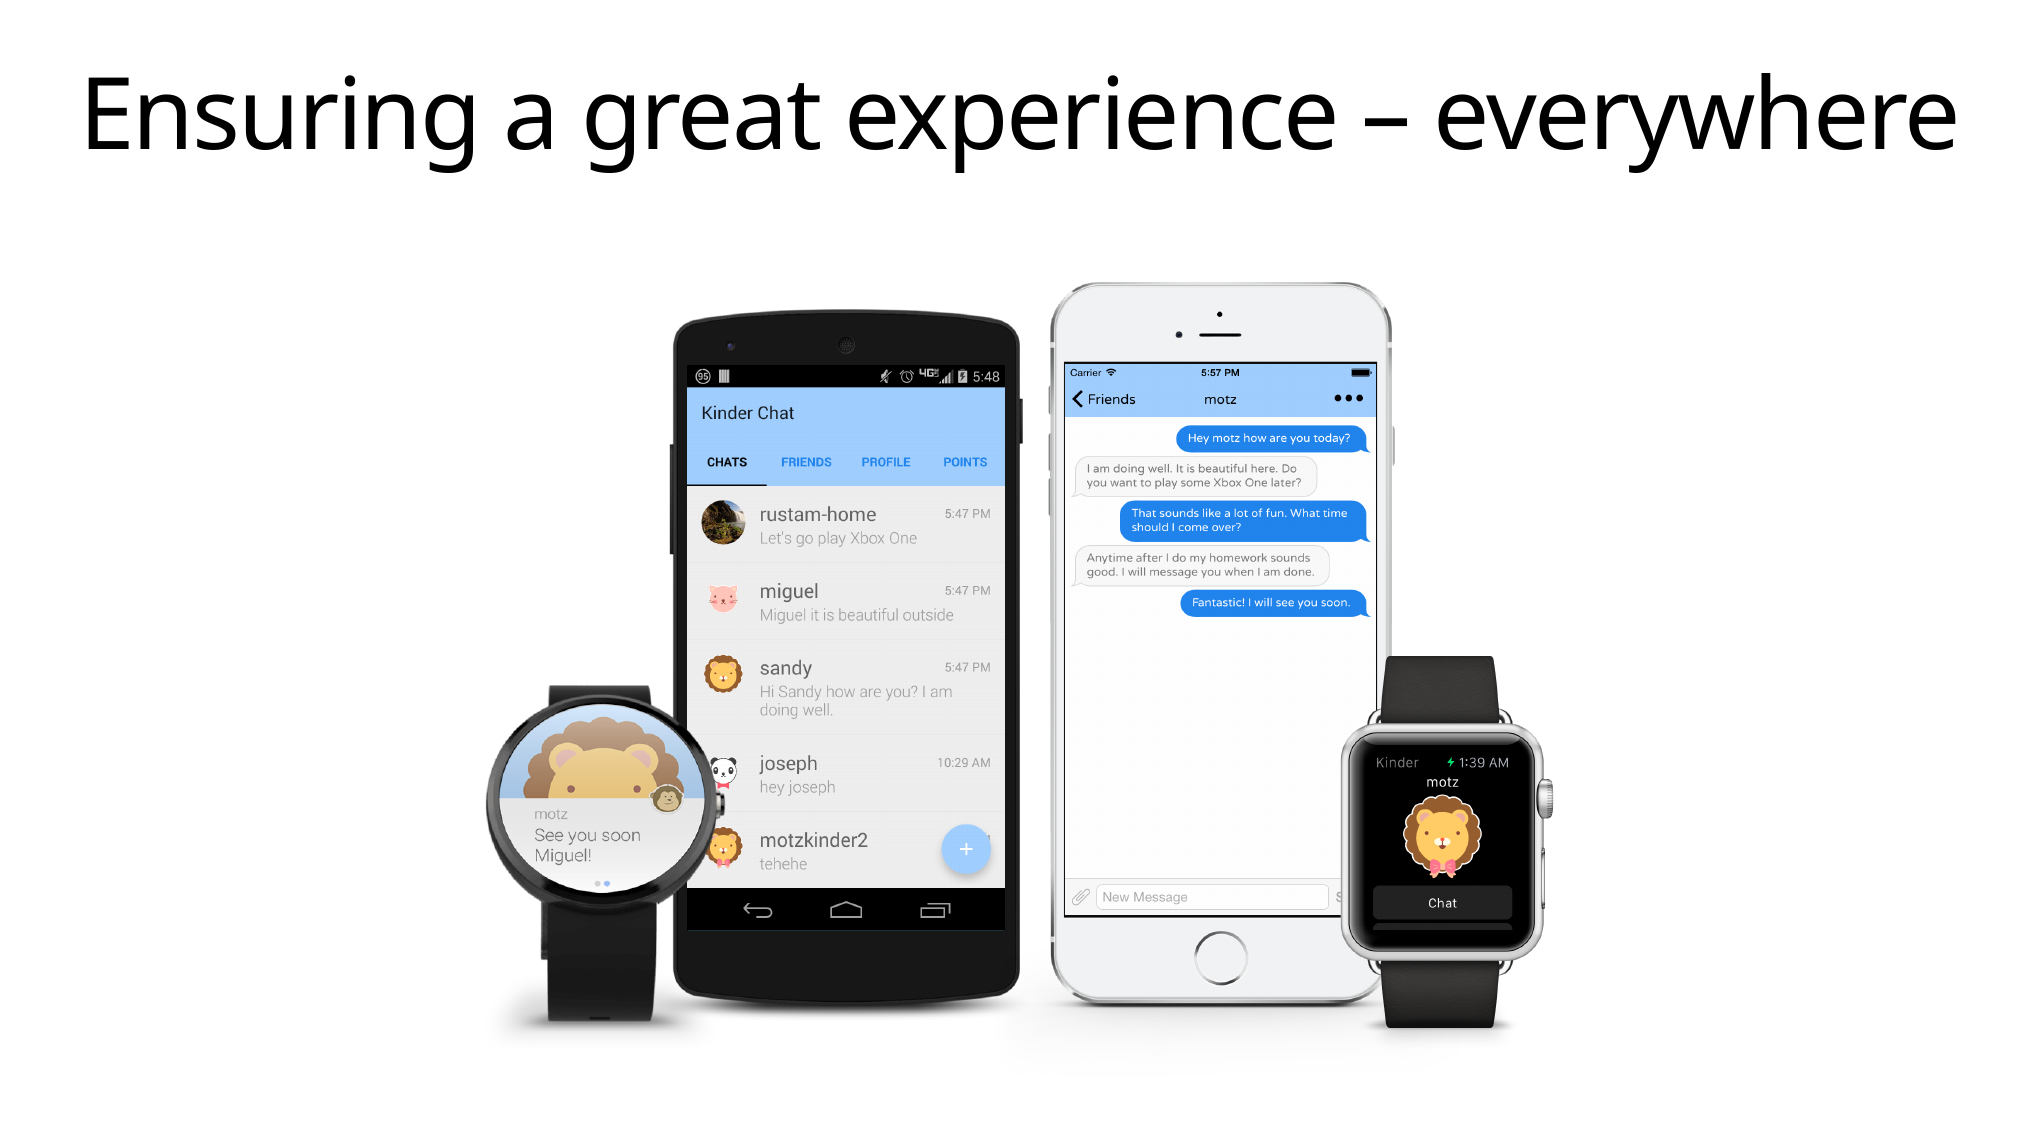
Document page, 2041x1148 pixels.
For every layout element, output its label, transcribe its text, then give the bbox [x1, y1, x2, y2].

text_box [652, 238, 1567, 1103]
picture [457, 365, 1006, 1050]
title Ensuring a great experience – everywhere [45, 48, 1996, 199]
